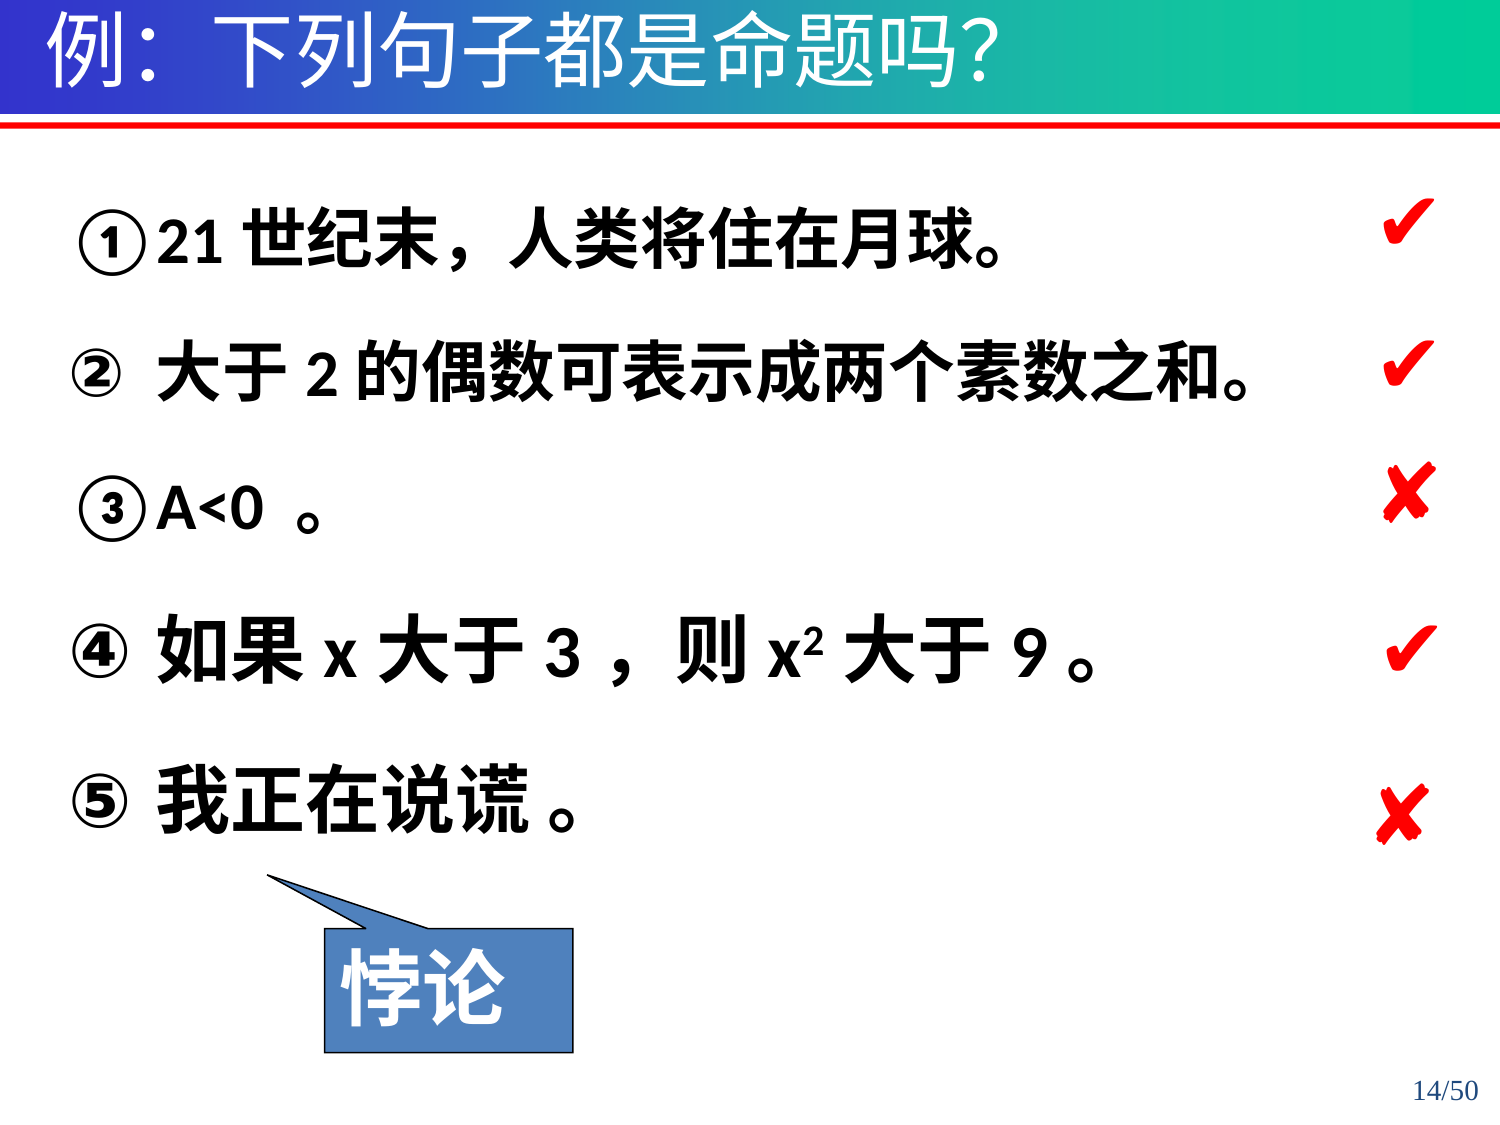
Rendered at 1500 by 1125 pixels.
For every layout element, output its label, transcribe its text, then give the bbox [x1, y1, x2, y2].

text_box ✔ [1359, 302, 1460, 418]
title 例：下列句子都是命题吗？ [29, 0, 1380, 101]
slide_number 14/50 [1143, 1063, 1495, 1125]
text_box ✔ [1359, 160, 1460, 276]
text_box ✘ [1352, 754, 1452, 870]
list 21世纪末，人类将住在月球。 大于2的偶数可表示成两个素数之和。 A<0 。 如果x大于3，则x2大于9。 我正在说谎 。 [53, 148, 1363, 988]
text_box 悖论 [267, 874, 573, 1053]
text_box ✘ [1359, 432, 1459, 548]
picture [0, 0, 1500, 114]
text_box ✔ [1362, 588, 1463, 703]
